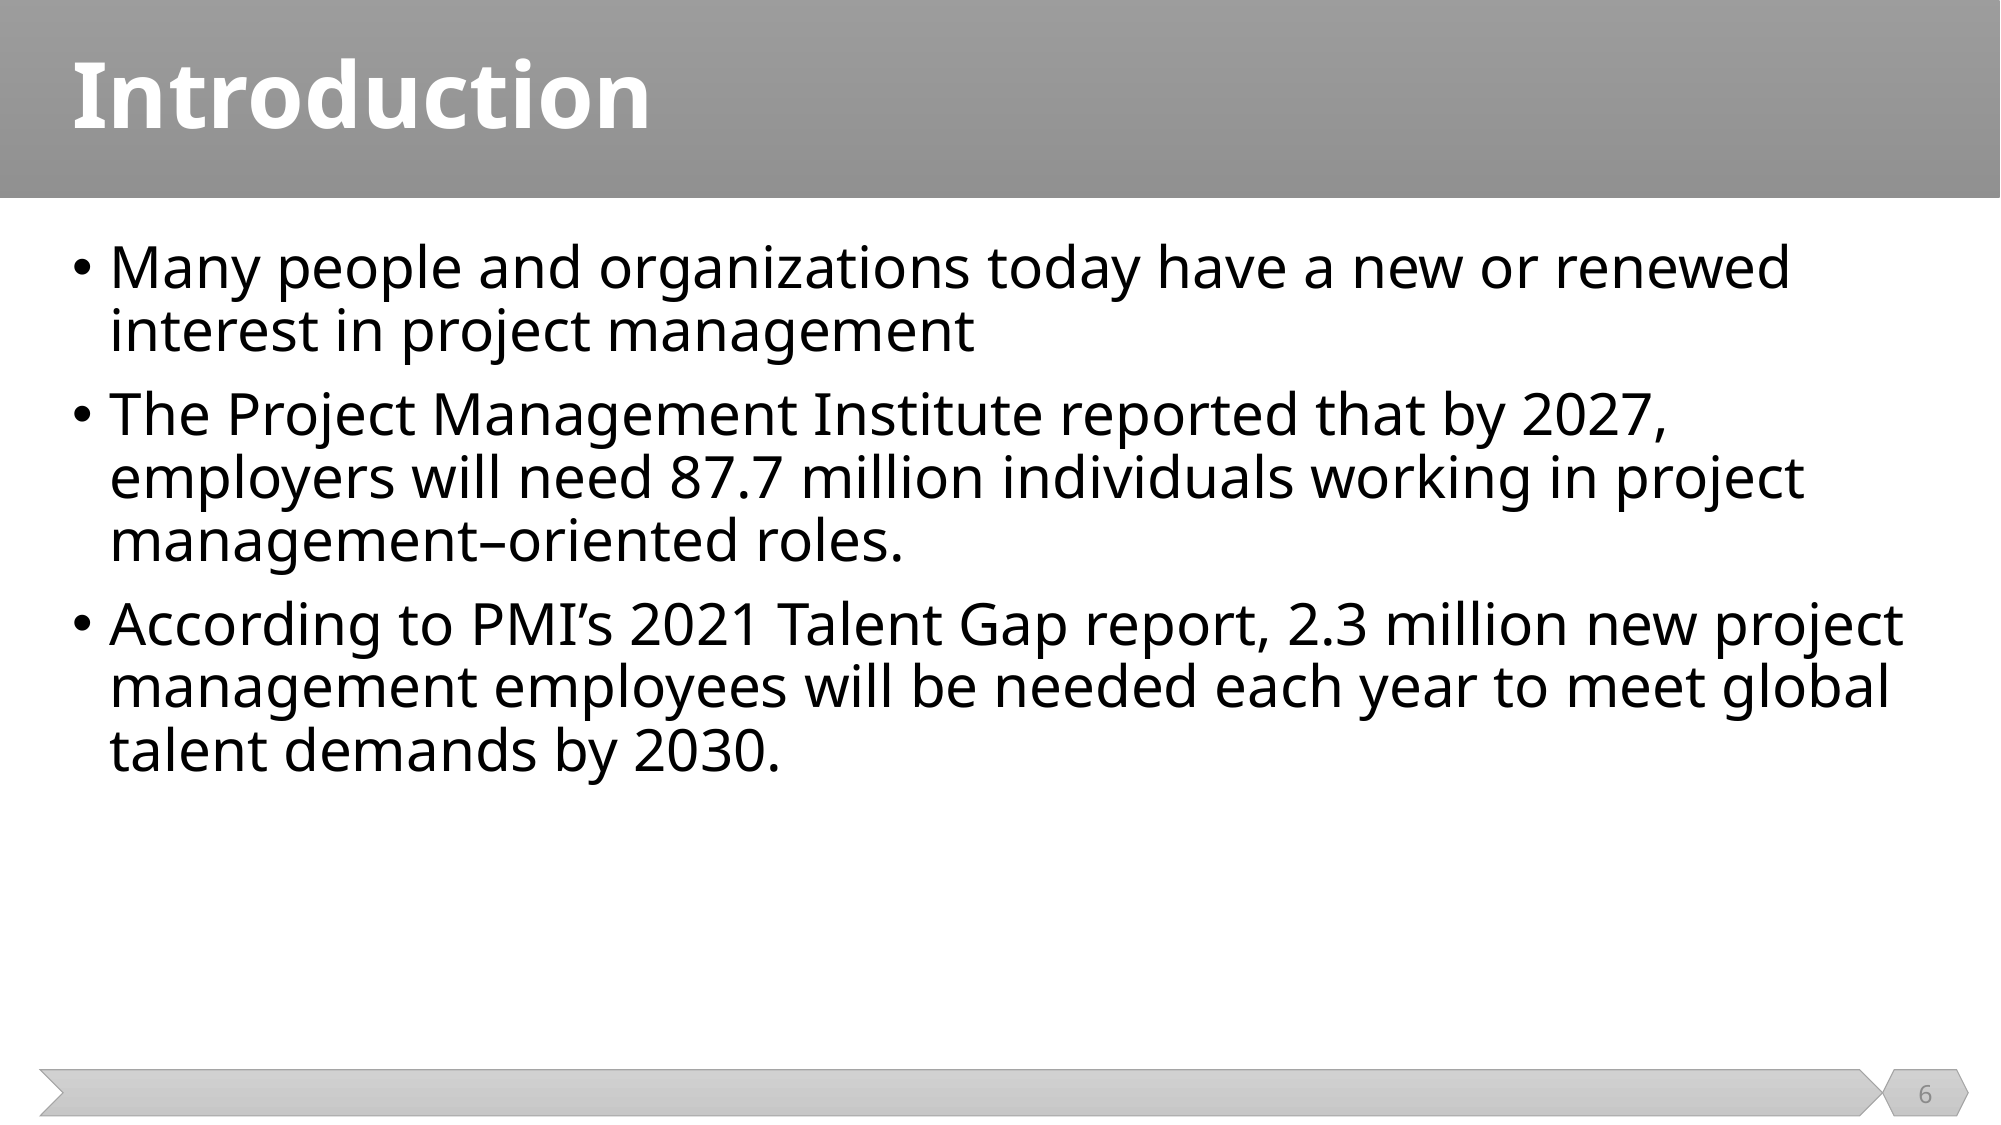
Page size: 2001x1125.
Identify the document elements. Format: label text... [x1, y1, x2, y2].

slide_number 6 [1882, 1065, 1969, 1125]
list Many people and organizations today have a new or renewed interest in project management The Project Management Institute reported that by 2027, employers will need 87.7 million individuals working in project management–oriented roles. According to PMI’s 2021 Talent Gap report, 2.3 million new project management employees will be needed each year to meet global talent demands by 2030. [56, 230, 1969, 1010]
title Introduction [56, 0, 1969, 199]
